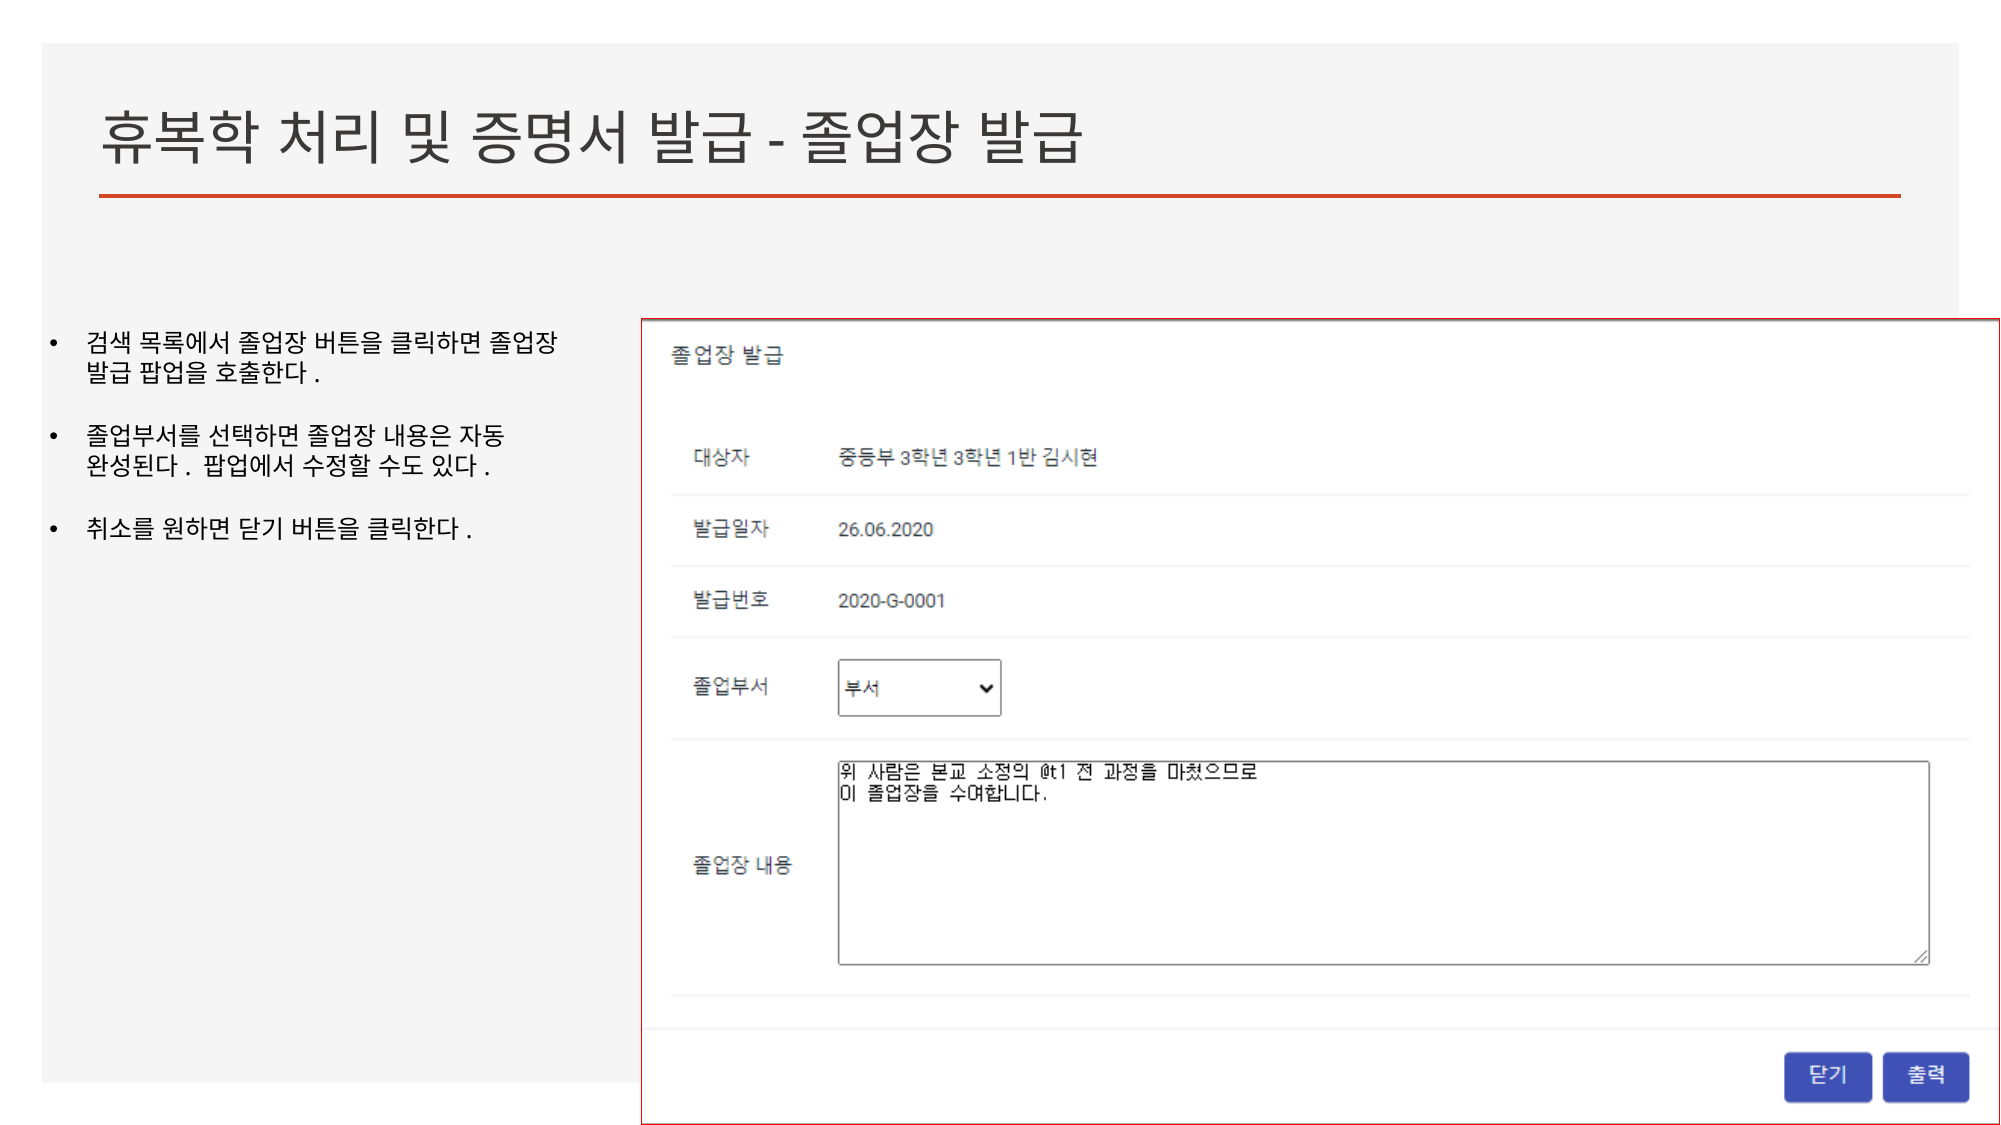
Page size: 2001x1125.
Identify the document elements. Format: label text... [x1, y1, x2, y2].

text_box 검색 목록에서 졸업장 버튼을 클릭하면 졸업장 발급 팝업을 호출한다. 졸업부서를 선택하면 졸업장 내용은 자동 완성된다. 팝업에서 수정할 수도 있다. 취소를 원하면 닫기 버튼을 클릭한다. [34, 319, 619, 974]
picture [641, 318, 2000, 1125]
title 휴복학 처리 및 증명서 발급-졸업장 발급 [85, 73, 1499, 179]
